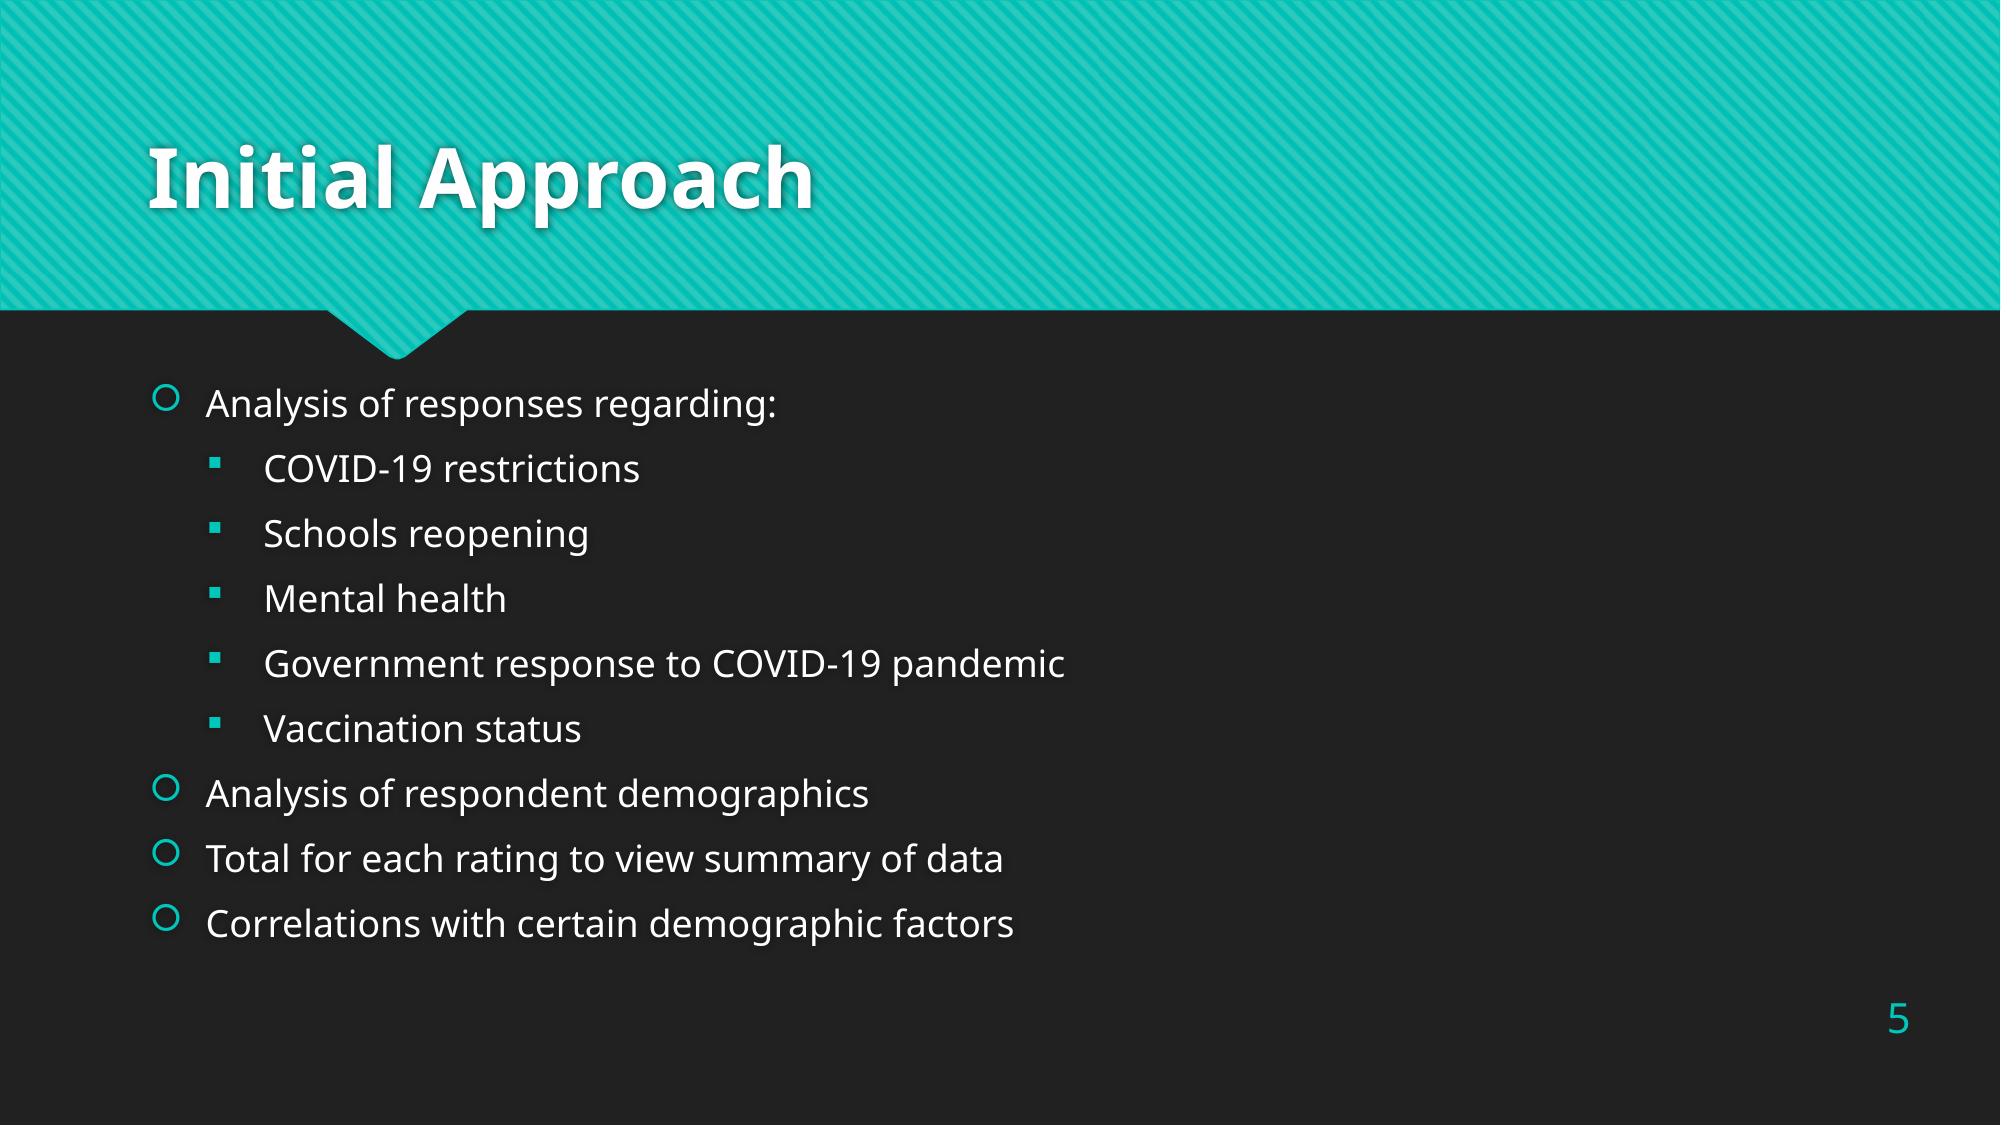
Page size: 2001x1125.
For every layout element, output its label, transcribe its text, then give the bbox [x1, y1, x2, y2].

slide_number 5 [1751, 970, 1926, 1051]
list Analysis of responses regarding: COVID-19 restrictions Schools reopening Mental health Government response to COVID-19 pandemic Vaccination status Analysis of respondent demographics Total for each rating to view summary of data Correlations with certain demographic factors [134, 364, 1866, 962]
title Initial Approach [132, 73, 1868, 233]
